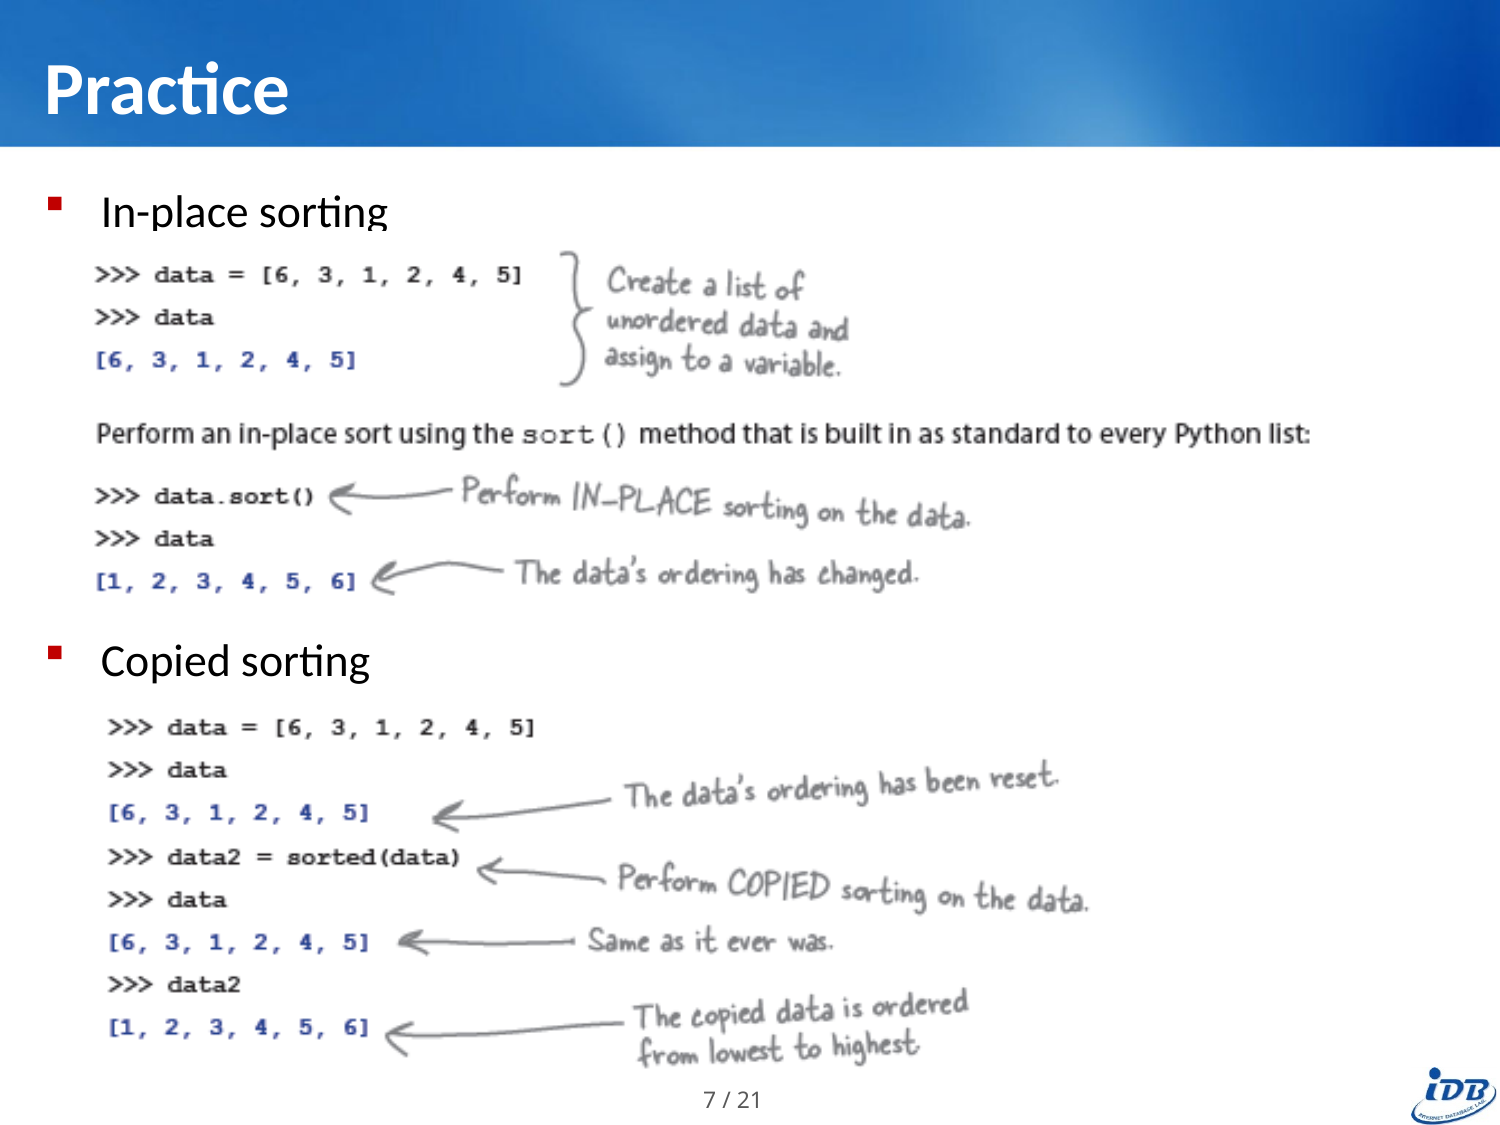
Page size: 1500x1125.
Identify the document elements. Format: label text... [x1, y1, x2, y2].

title Practice [29, 19, 1471, 149]
list In-place sorting Copied sorting [29, 174, 1471, 1071]
picture [0, 0, 1500, 1125]
